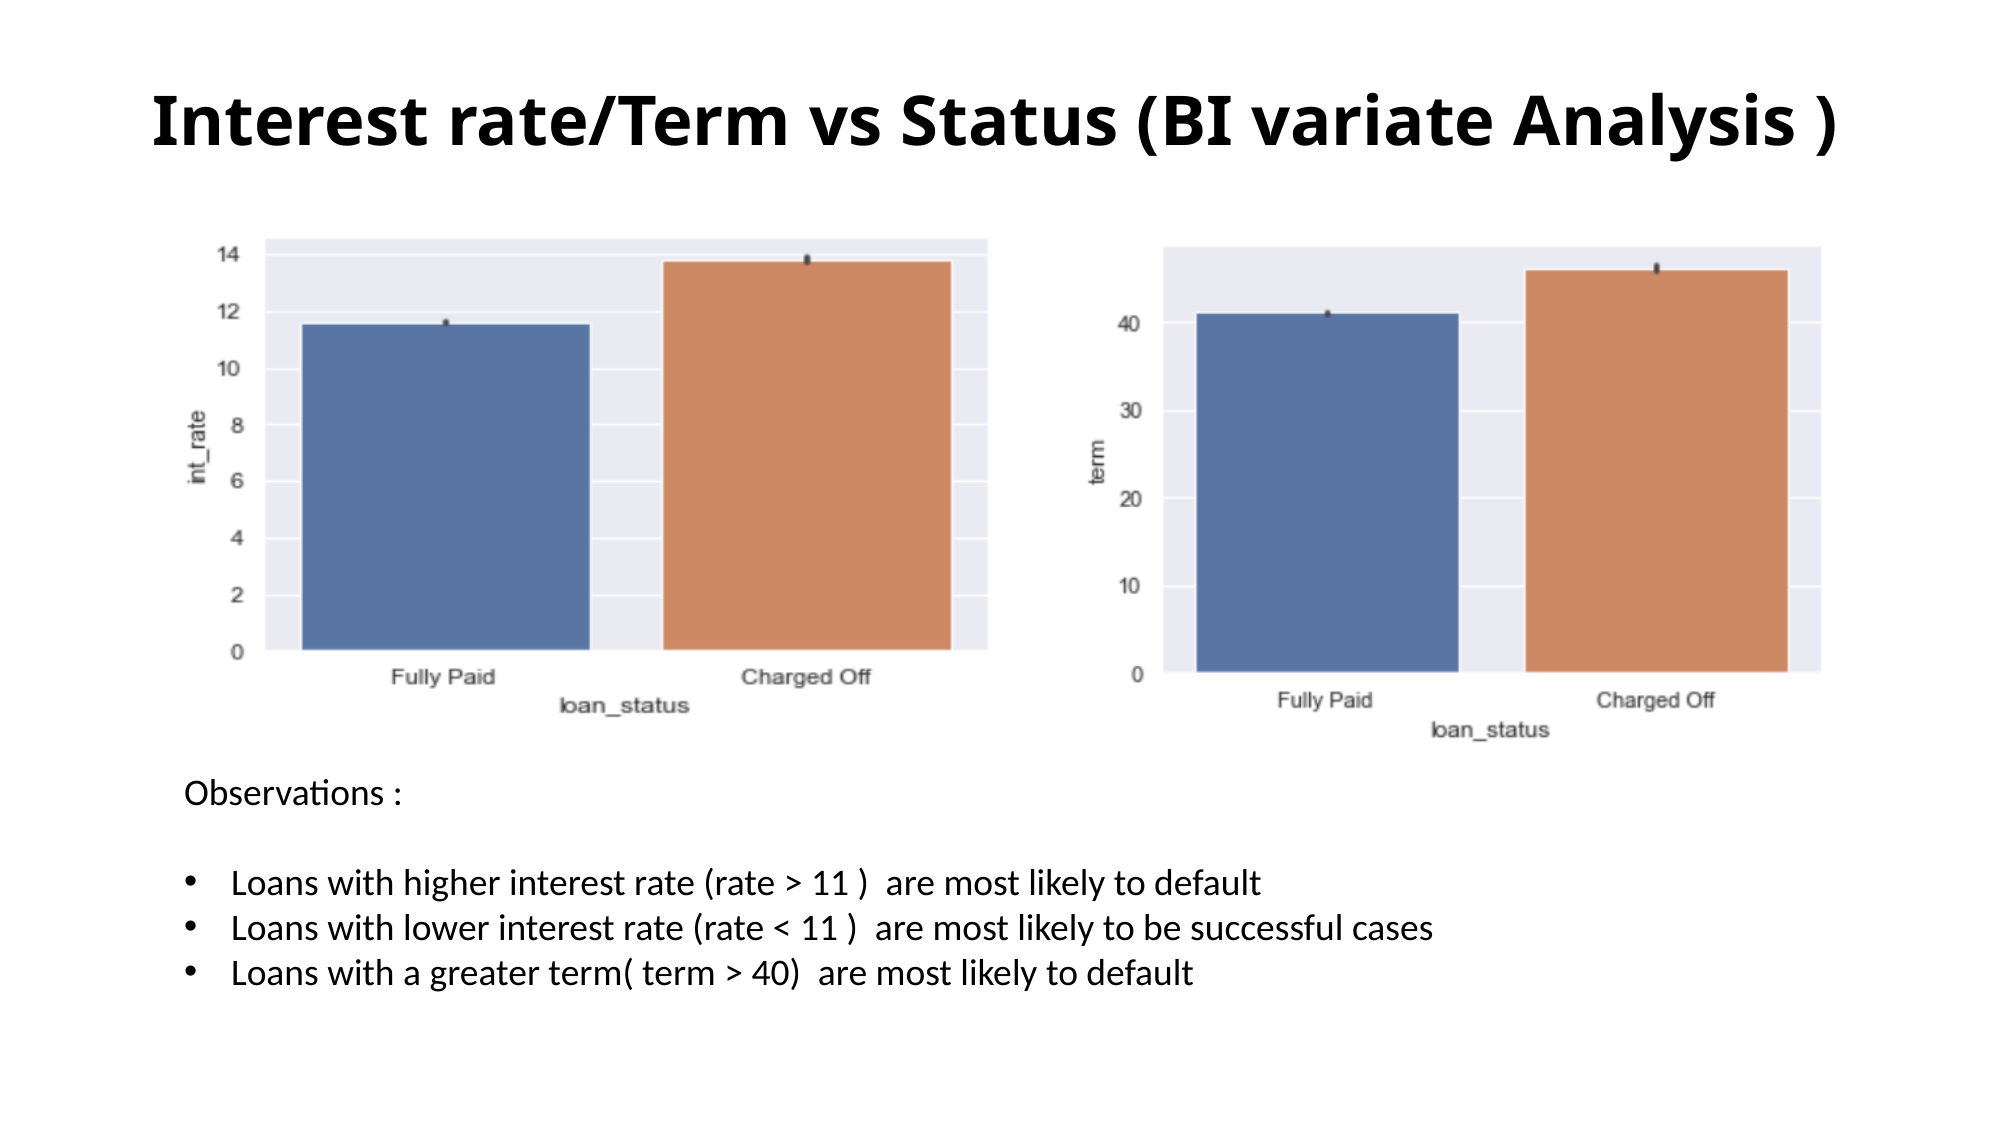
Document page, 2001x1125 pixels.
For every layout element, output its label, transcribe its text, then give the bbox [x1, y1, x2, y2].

picture [169, 210, 1937, 761]
title Interest rate/Term vs Status (BI variate Analysis ) [137, 59, 1863, 188]
text_box Observations : Loans with higher interest rate (rate > 11 ) are most likely to default Loans with lower interest rate (rate < 11 ) are most likely to be successful cases Loans with a greater term( term > 40) are most likely to default [169, 760, 1634, 1091]
